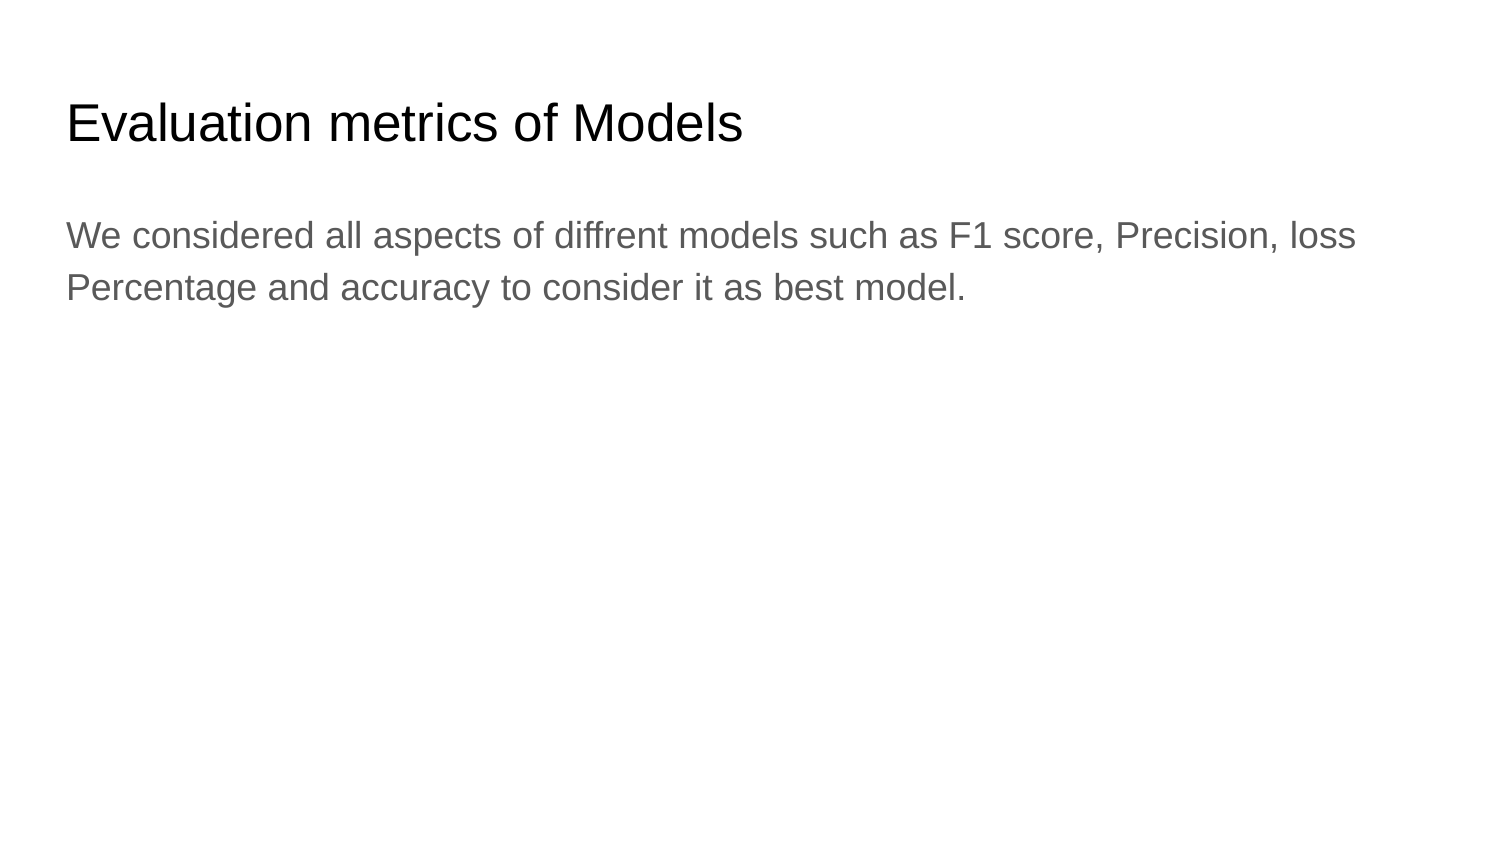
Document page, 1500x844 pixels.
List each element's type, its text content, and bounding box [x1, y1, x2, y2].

list We considered all aspects of diffrent models such as F1 score, Precision, loss Percentage and accuracy to consider it as best model. [51, 189, 1449, 750]
title Evaluation metrics of Models [51, 72, 1449, 167]
